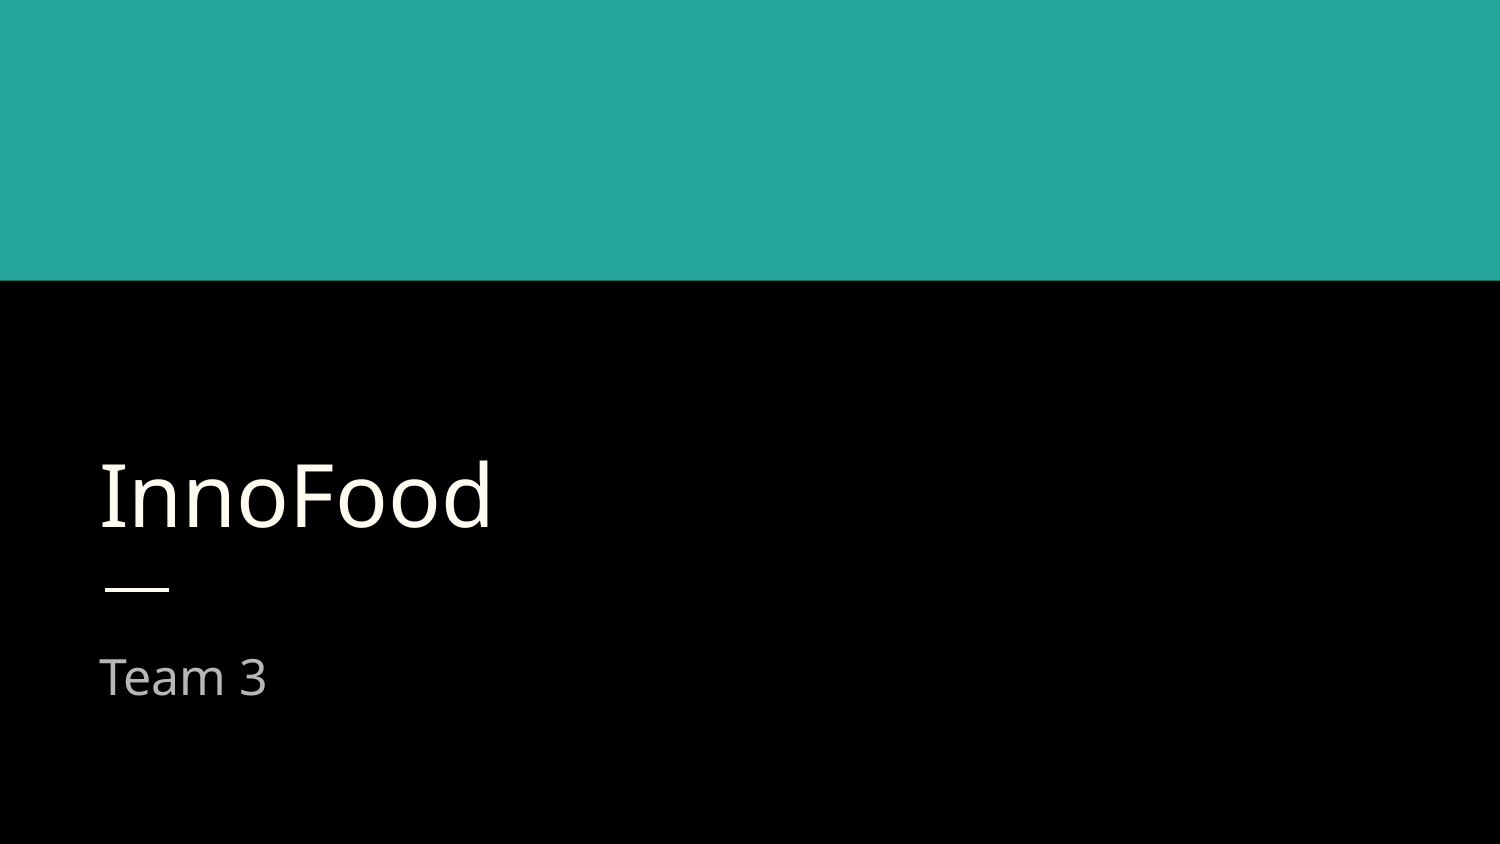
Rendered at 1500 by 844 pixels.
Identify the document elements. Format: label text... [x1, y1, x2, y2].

title InnoFood [84, 310, 1416, 561]
subtitle Team 3 [84, 630, 1416, 760]
